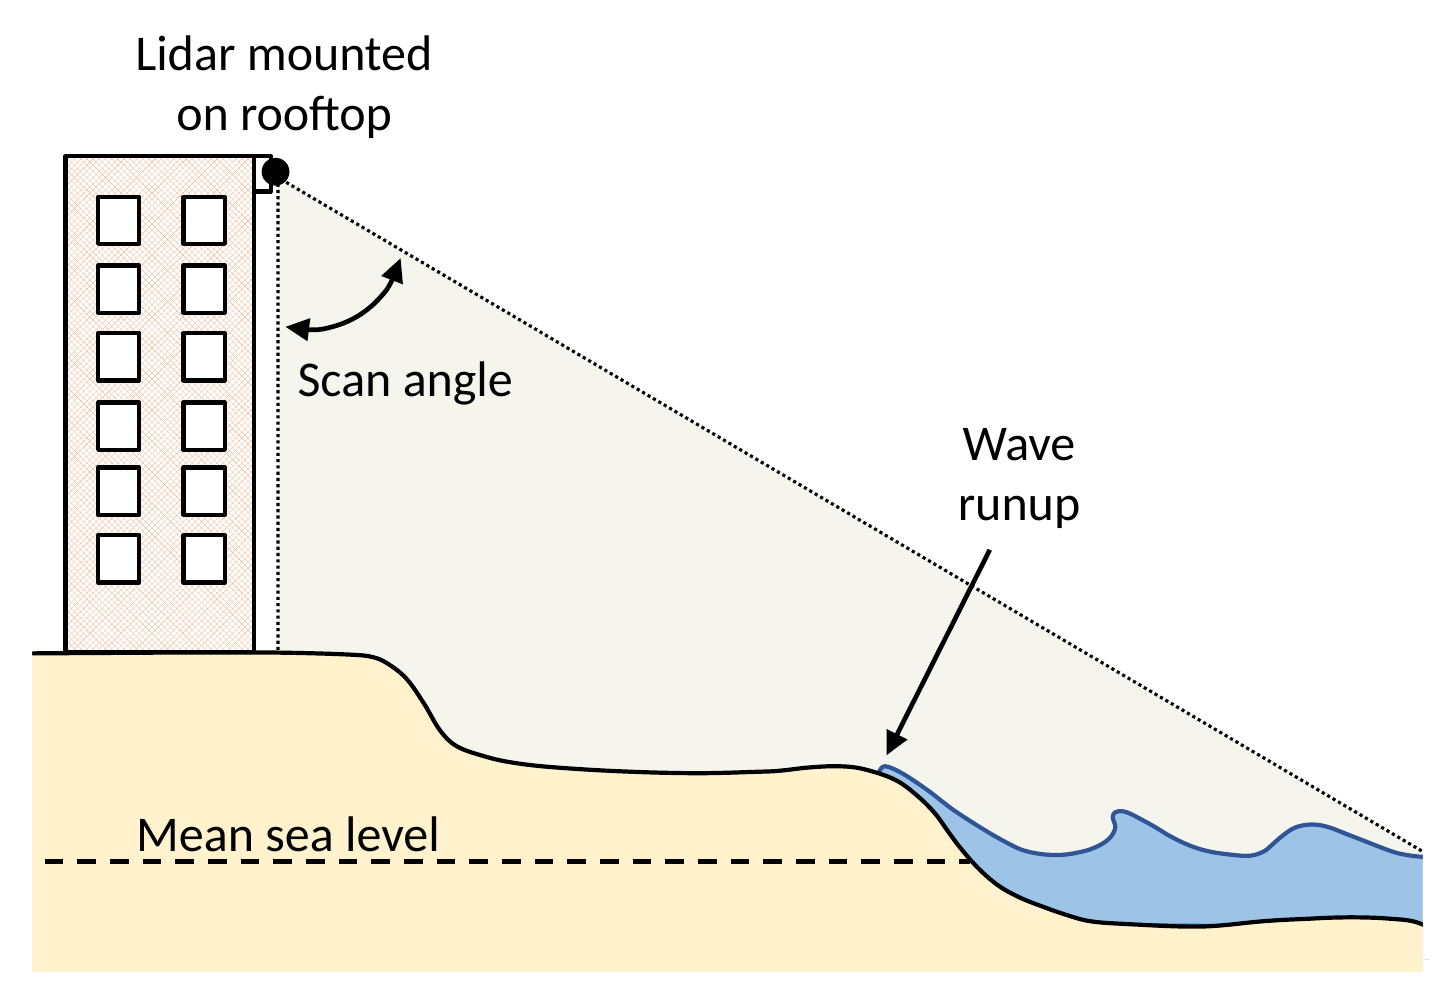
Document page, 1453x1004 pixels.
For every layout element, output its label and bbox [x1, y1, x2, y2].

text_box [0, 0, 1449, 972]
